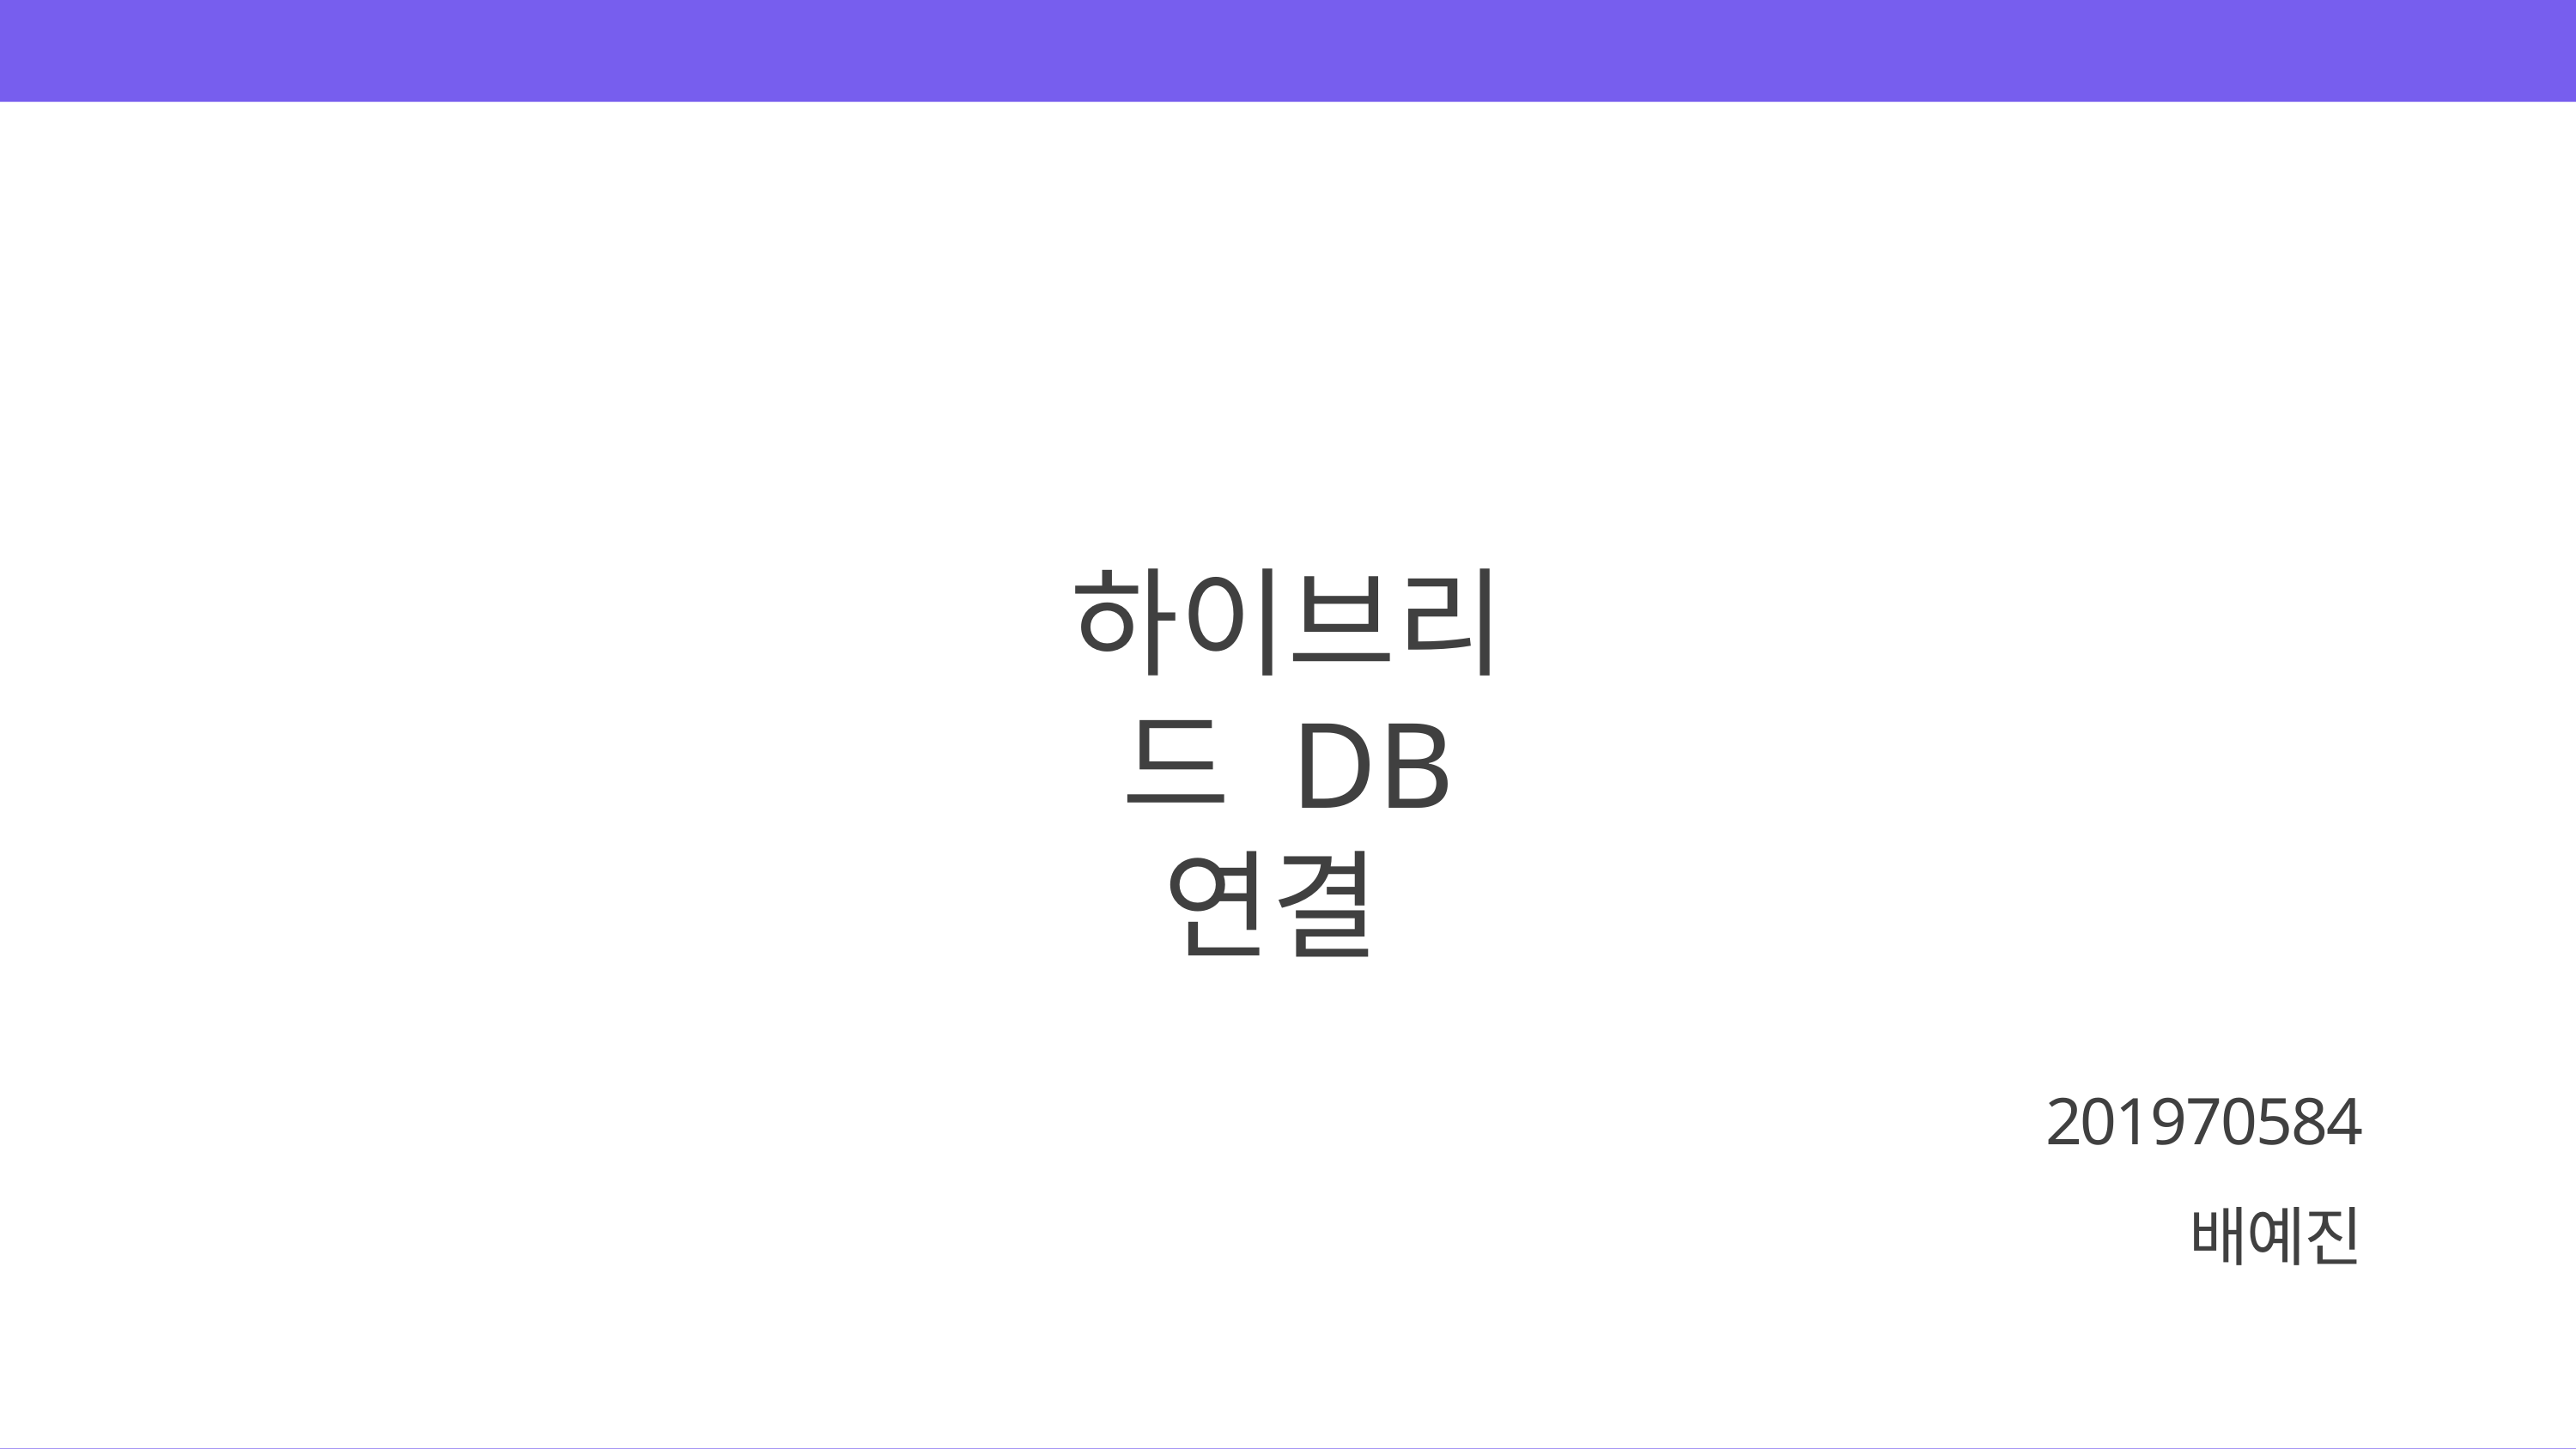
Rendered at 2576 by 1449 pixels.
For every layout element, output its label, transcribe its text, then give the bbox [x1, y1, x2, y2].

text_box 201970584 배예진 [1309, 1035, 2377, 1337]
text_box 하이브리드 DB 연결 [1005, 542, 1571, 691]
text_box [0, 100, 2576, 1449]
